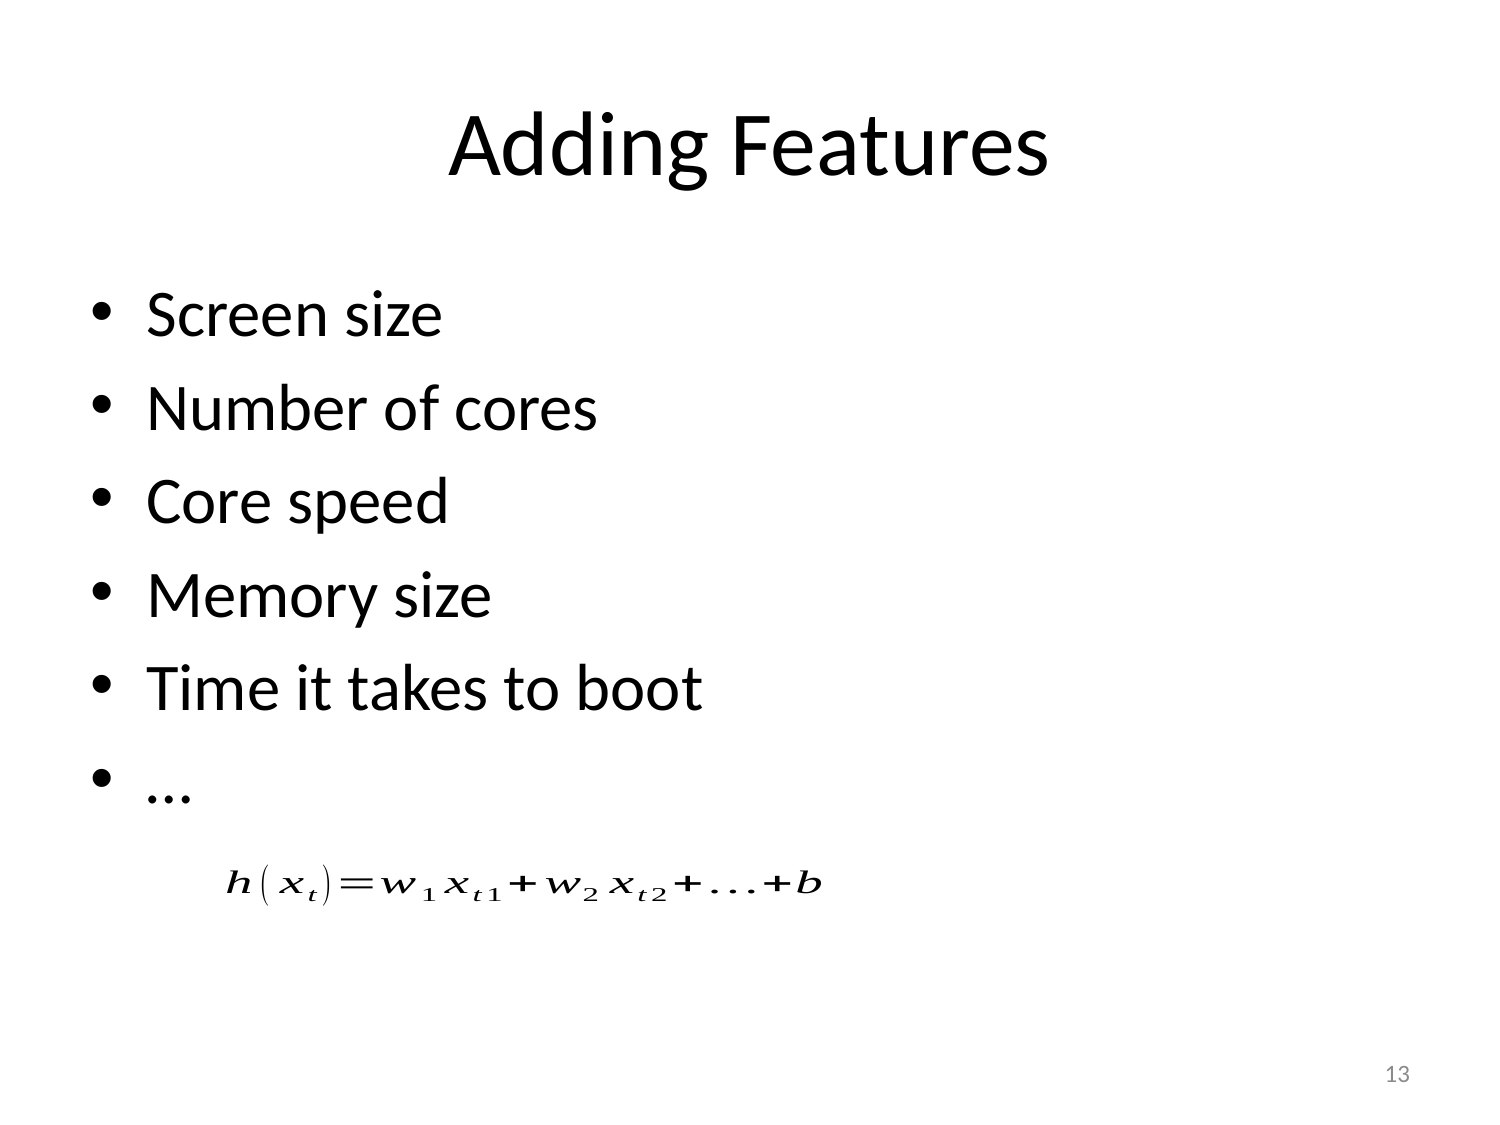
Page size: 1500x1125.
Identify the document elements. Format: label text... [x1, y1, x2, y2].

title Adding Features [75, 45, 1425, 233]
list Screen size Number of cores Core speed Memory size Time it takes to boot … [75, 262, 1425, 1005]
slide_number 13 [1074, 1042, 1425, 1103]
